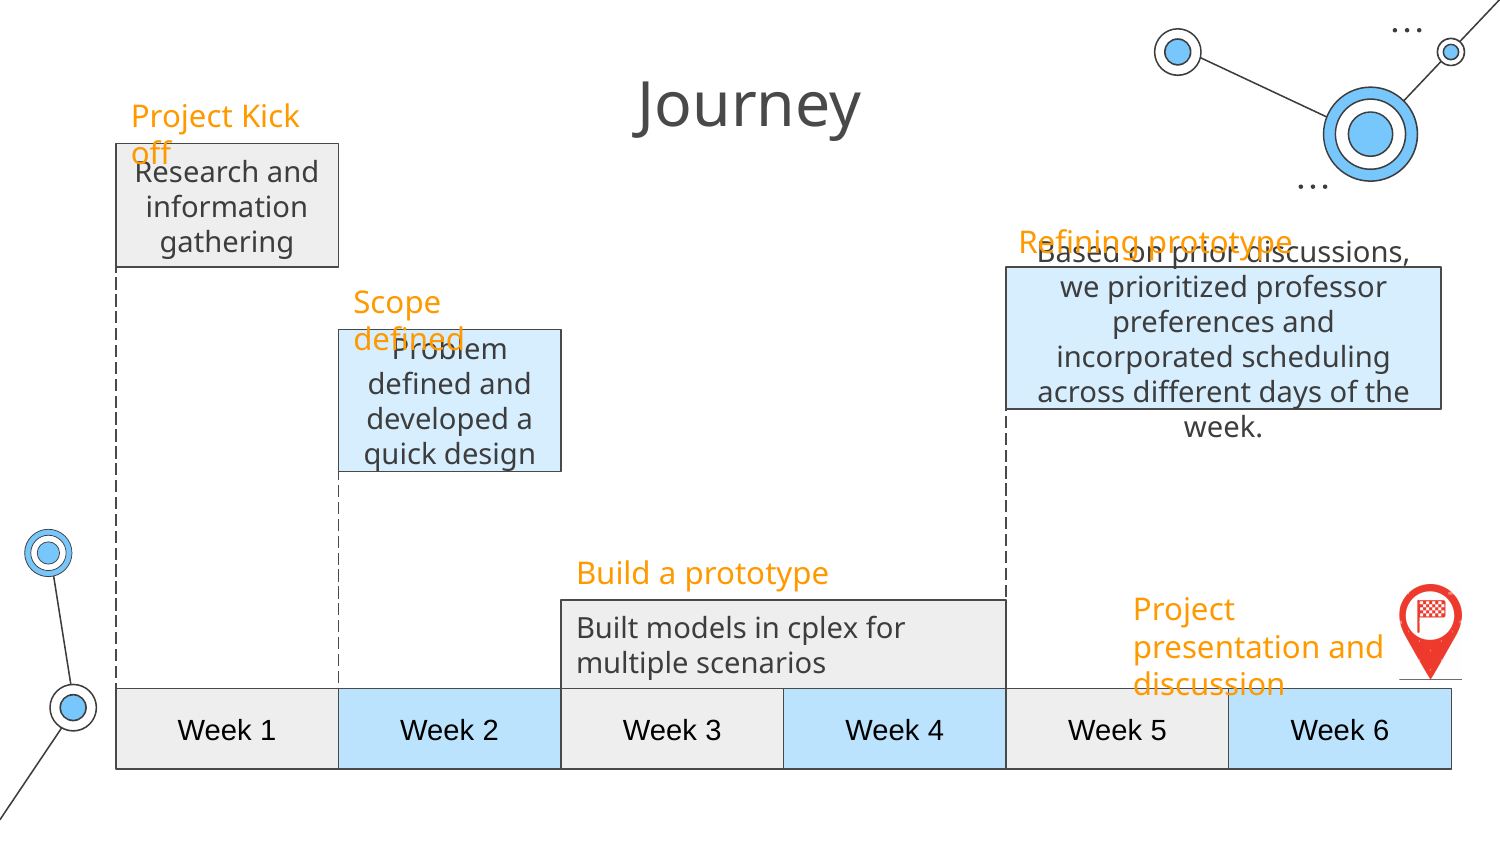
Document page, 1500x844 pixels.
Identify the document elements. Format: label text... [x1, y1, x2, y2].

text_box Week 1 [115, 688, 339, 769]
text_box Week 6 [1229, 688, 1452, 769]
text_box Week 2 [339, 688, 556, 769]
text_box Week 4 [783, 689, 1002, 769]
picture [1398, 584, 1463, 680]
title Journey [414, 49, 1086, 144]
title Scope defined [338, 267, 561, 330]
text_box Based on prior discussions, we prioritized professor preferences and incorporated scheduling across different days of the week. [1006, 267, 1442, 410]
text_box Built models in cplex for multiple scenarios [562, 601, 1001, 689]
title Project presentation and discussion [1117, 574, 1431, 689]
text_box Week 5 [1009, 688, 1229, 769]
text_box Problem defined and developed a quick design [338, 330, 561, 472]
title Build a prototype [561, 537, 1001, 601]
text_box Research and information gathering [115, 144, 339, 268]
title Project Kick off [115, 81, 339, 144]
title Refining prototype [1003, 207, 1439, 261]
text_box Week 3 [564, 689, 783, 769]
